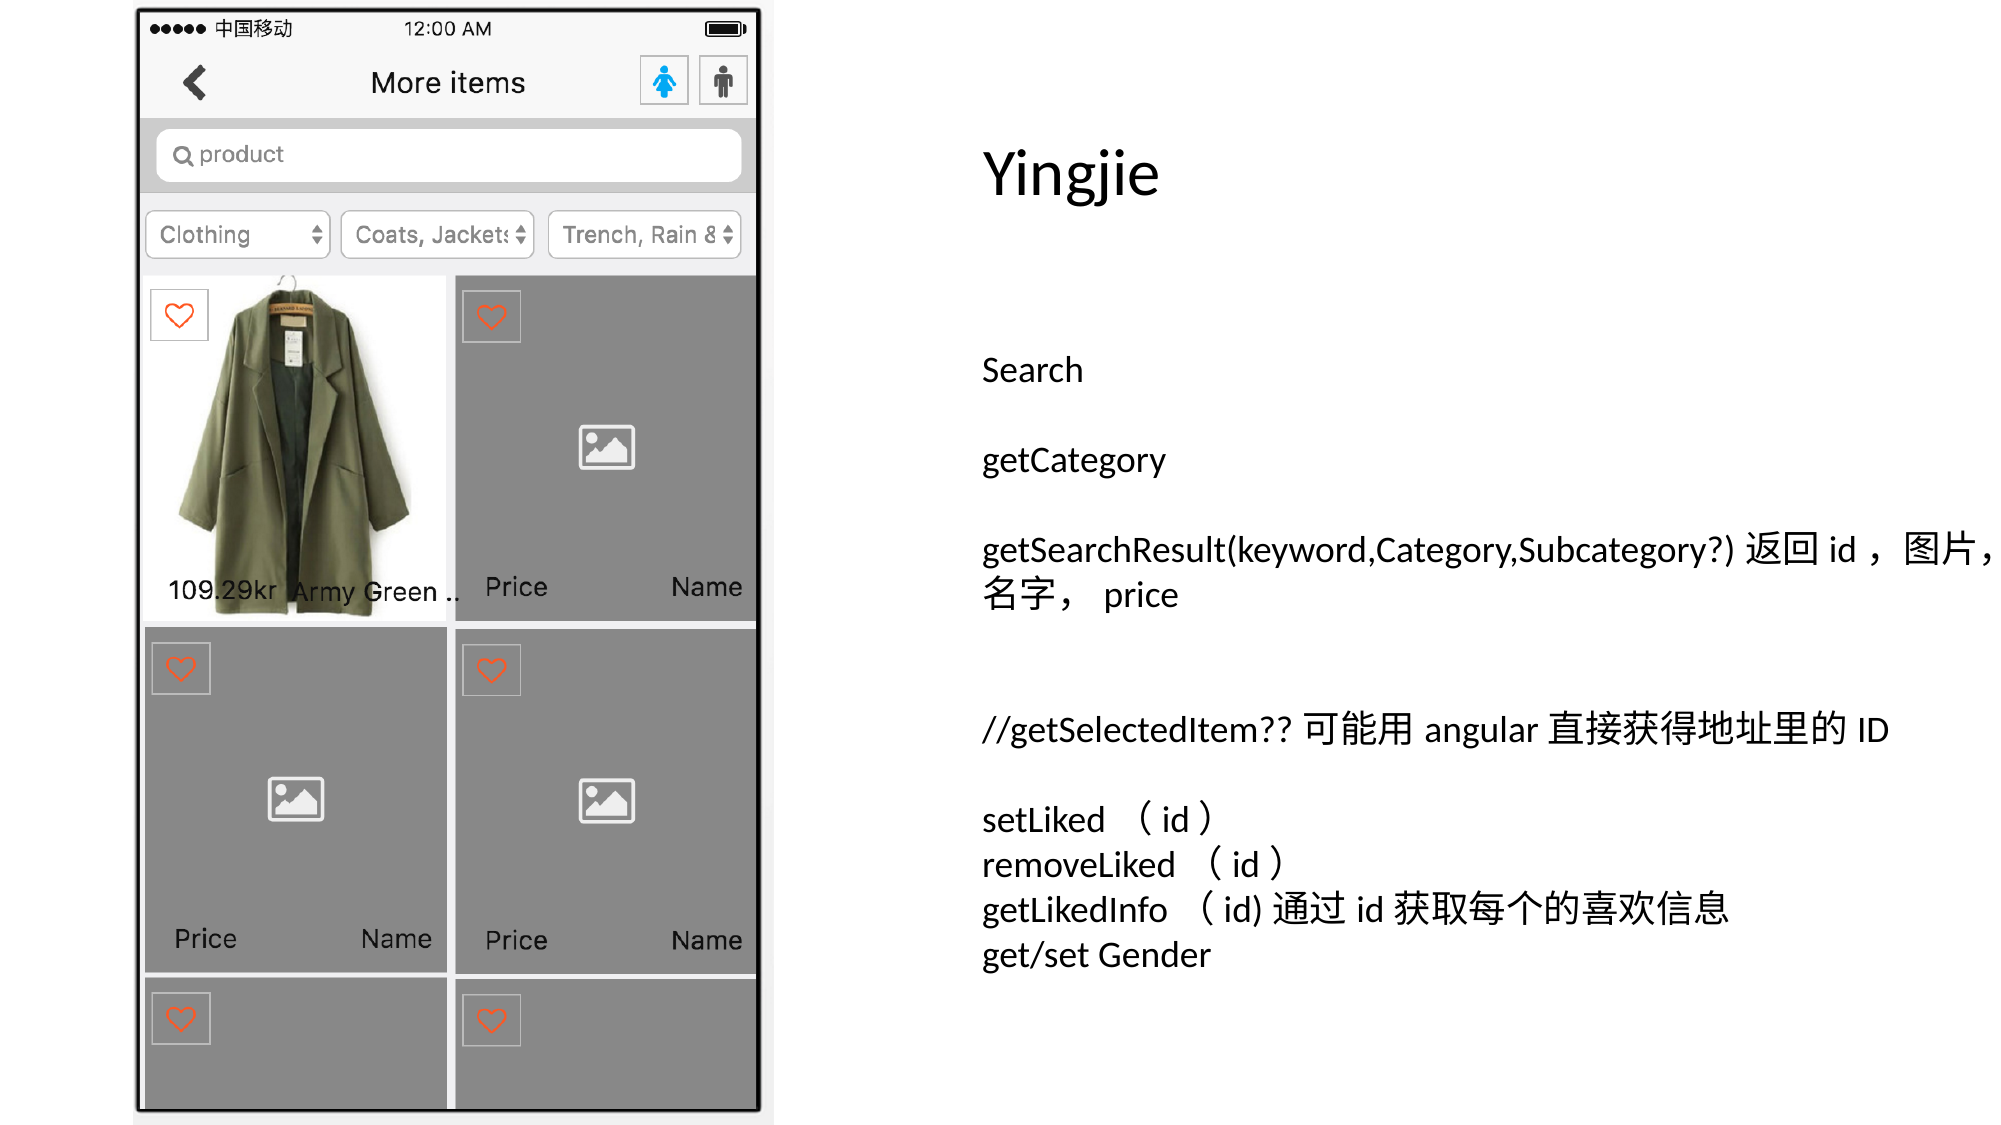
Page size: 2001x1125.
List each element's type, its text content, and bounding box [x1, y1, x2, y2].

picture [133, 0, 774, 1125]
text_box Search getCategory getSearchResult(keyword,Category,Subcategory?)返回id，图片，名字，price //getSelectedItem??可能用angular直接获得地址里的ID setLiked（id） removeLiked（id） getLikedInfo（id)通过id获取每个的喜欢信息 get/set Gender [967, 337, 2000, 983]
text_box Yingjie [968, 121, 1176, 297]
